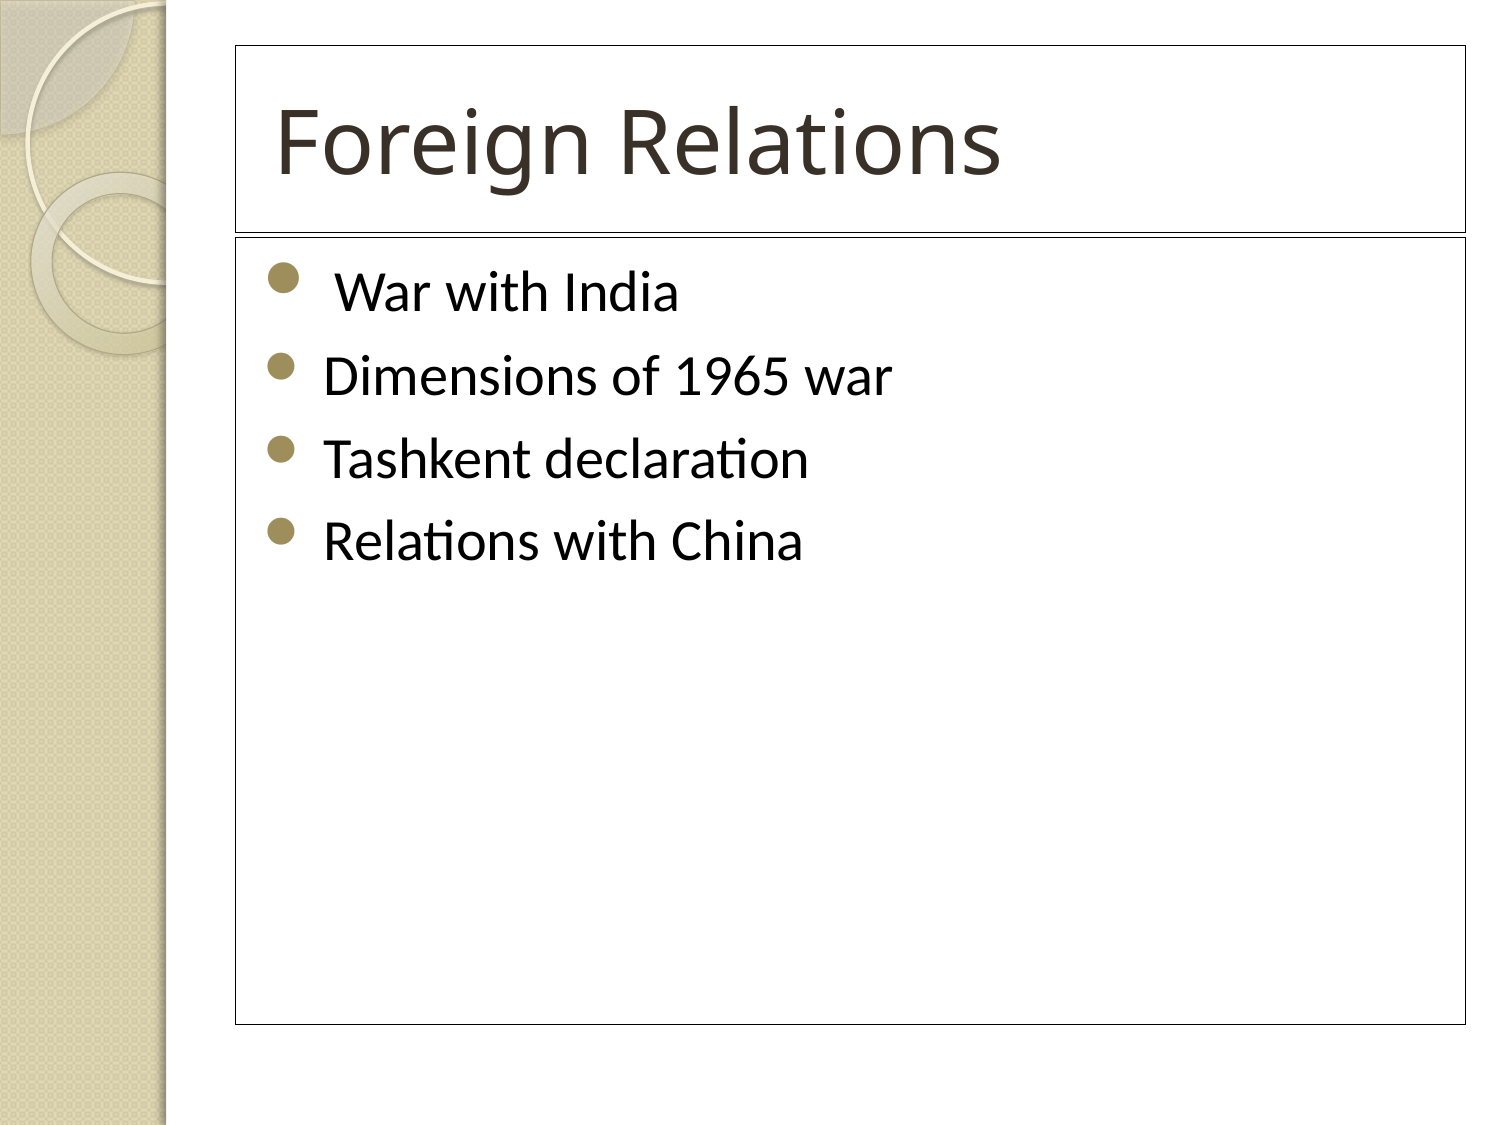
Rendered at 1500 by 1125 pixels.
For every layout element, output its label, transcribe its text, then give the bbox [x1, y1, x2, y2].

title Foreign Relations [235, 45, 1466, 233]
list War with India Dimensions of 1965 war Tashkent declaration Relations with China [235, 237, 1466, 1025]
